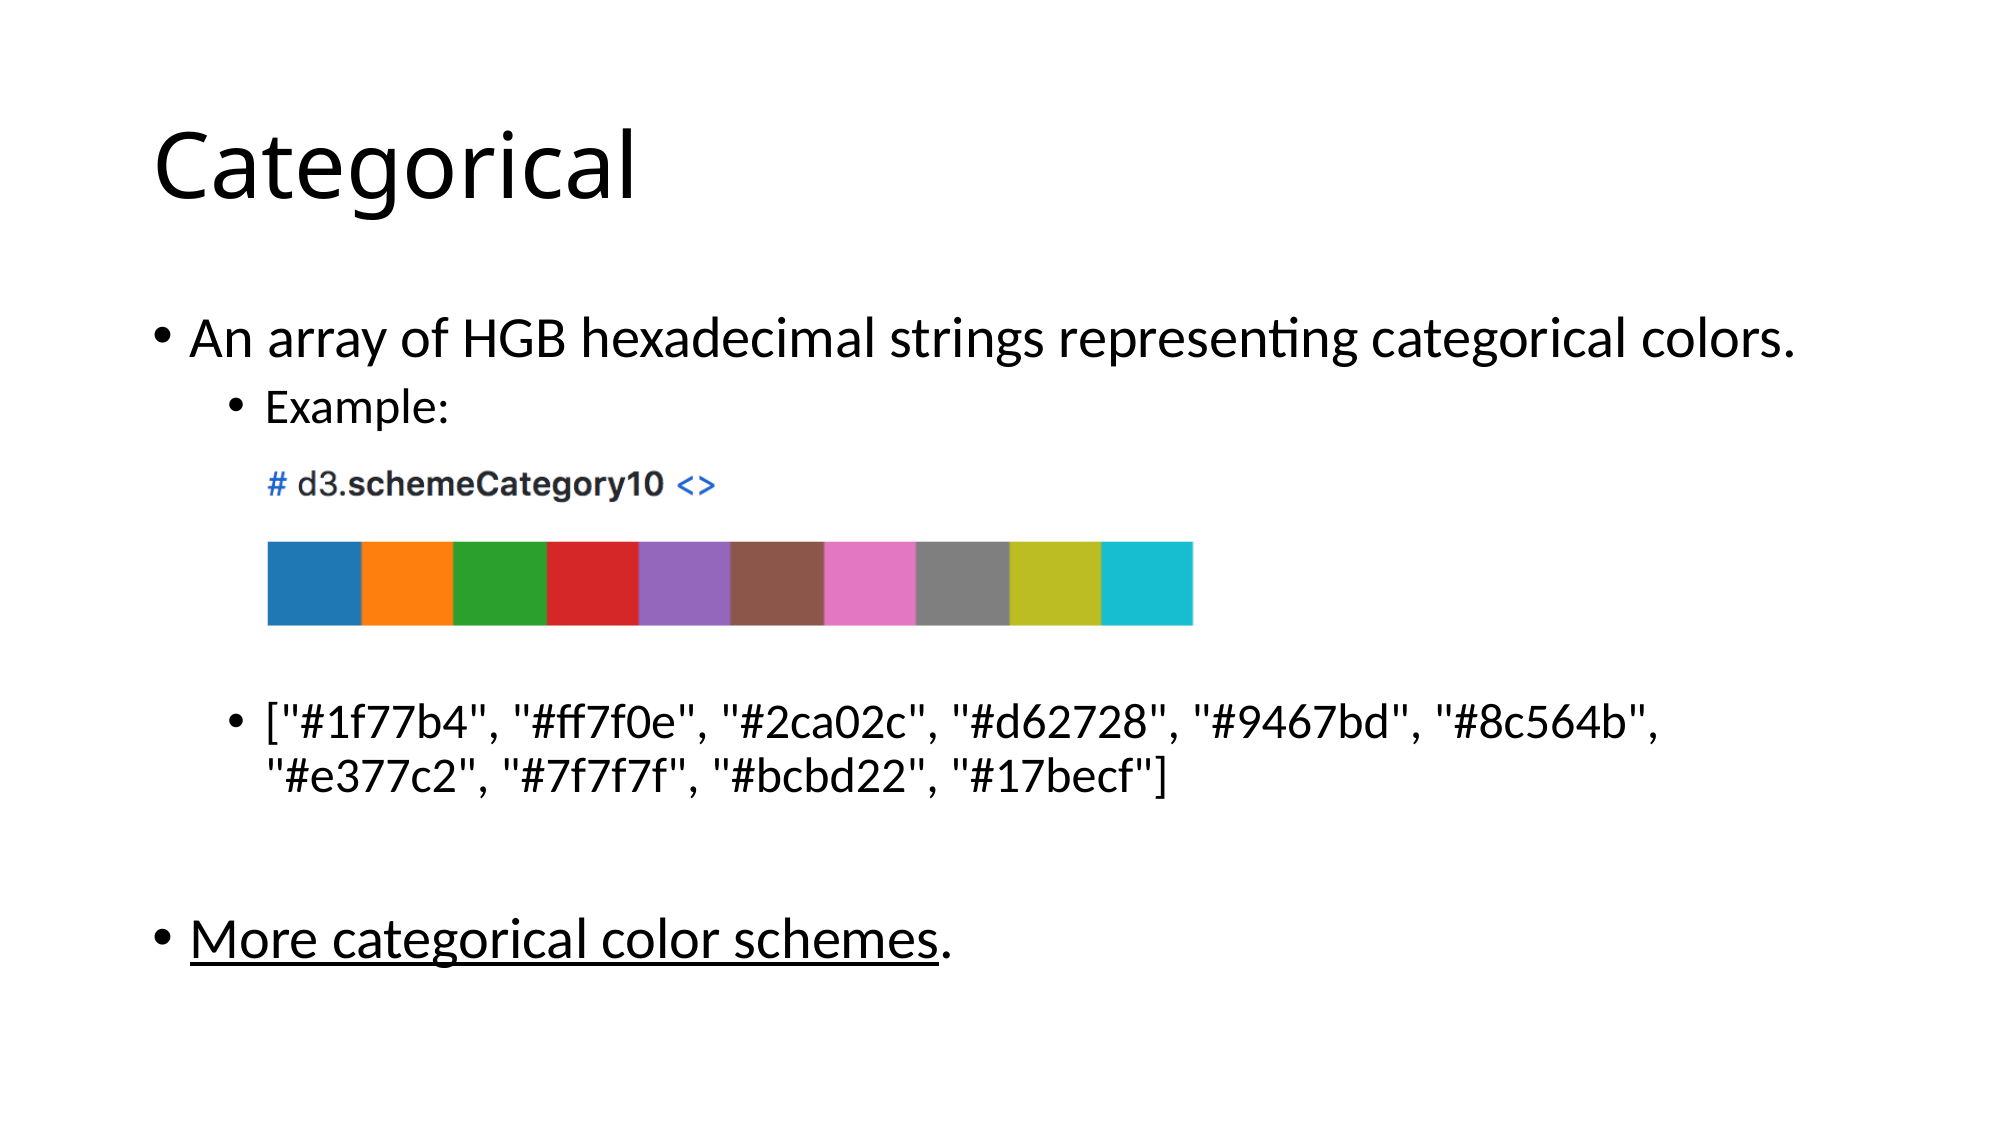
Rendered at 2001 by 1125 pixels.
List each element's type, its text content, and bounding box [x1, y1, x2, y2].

title Categorical [137, 59, 1863, 278]
picture [248, 460, 1218, 657]
list An array of HGB hexadecimal strings representing categorical colors. Example: ["#1f77b4", "#ff7f0e", "#2ca02c", "#d62728", "#9467bd", "#8c564b", "#e377c2", "#7f7f7f", "#bcbd22", "#17becf"] More categorical color schemes. [137, 299, 1863, 1014]
